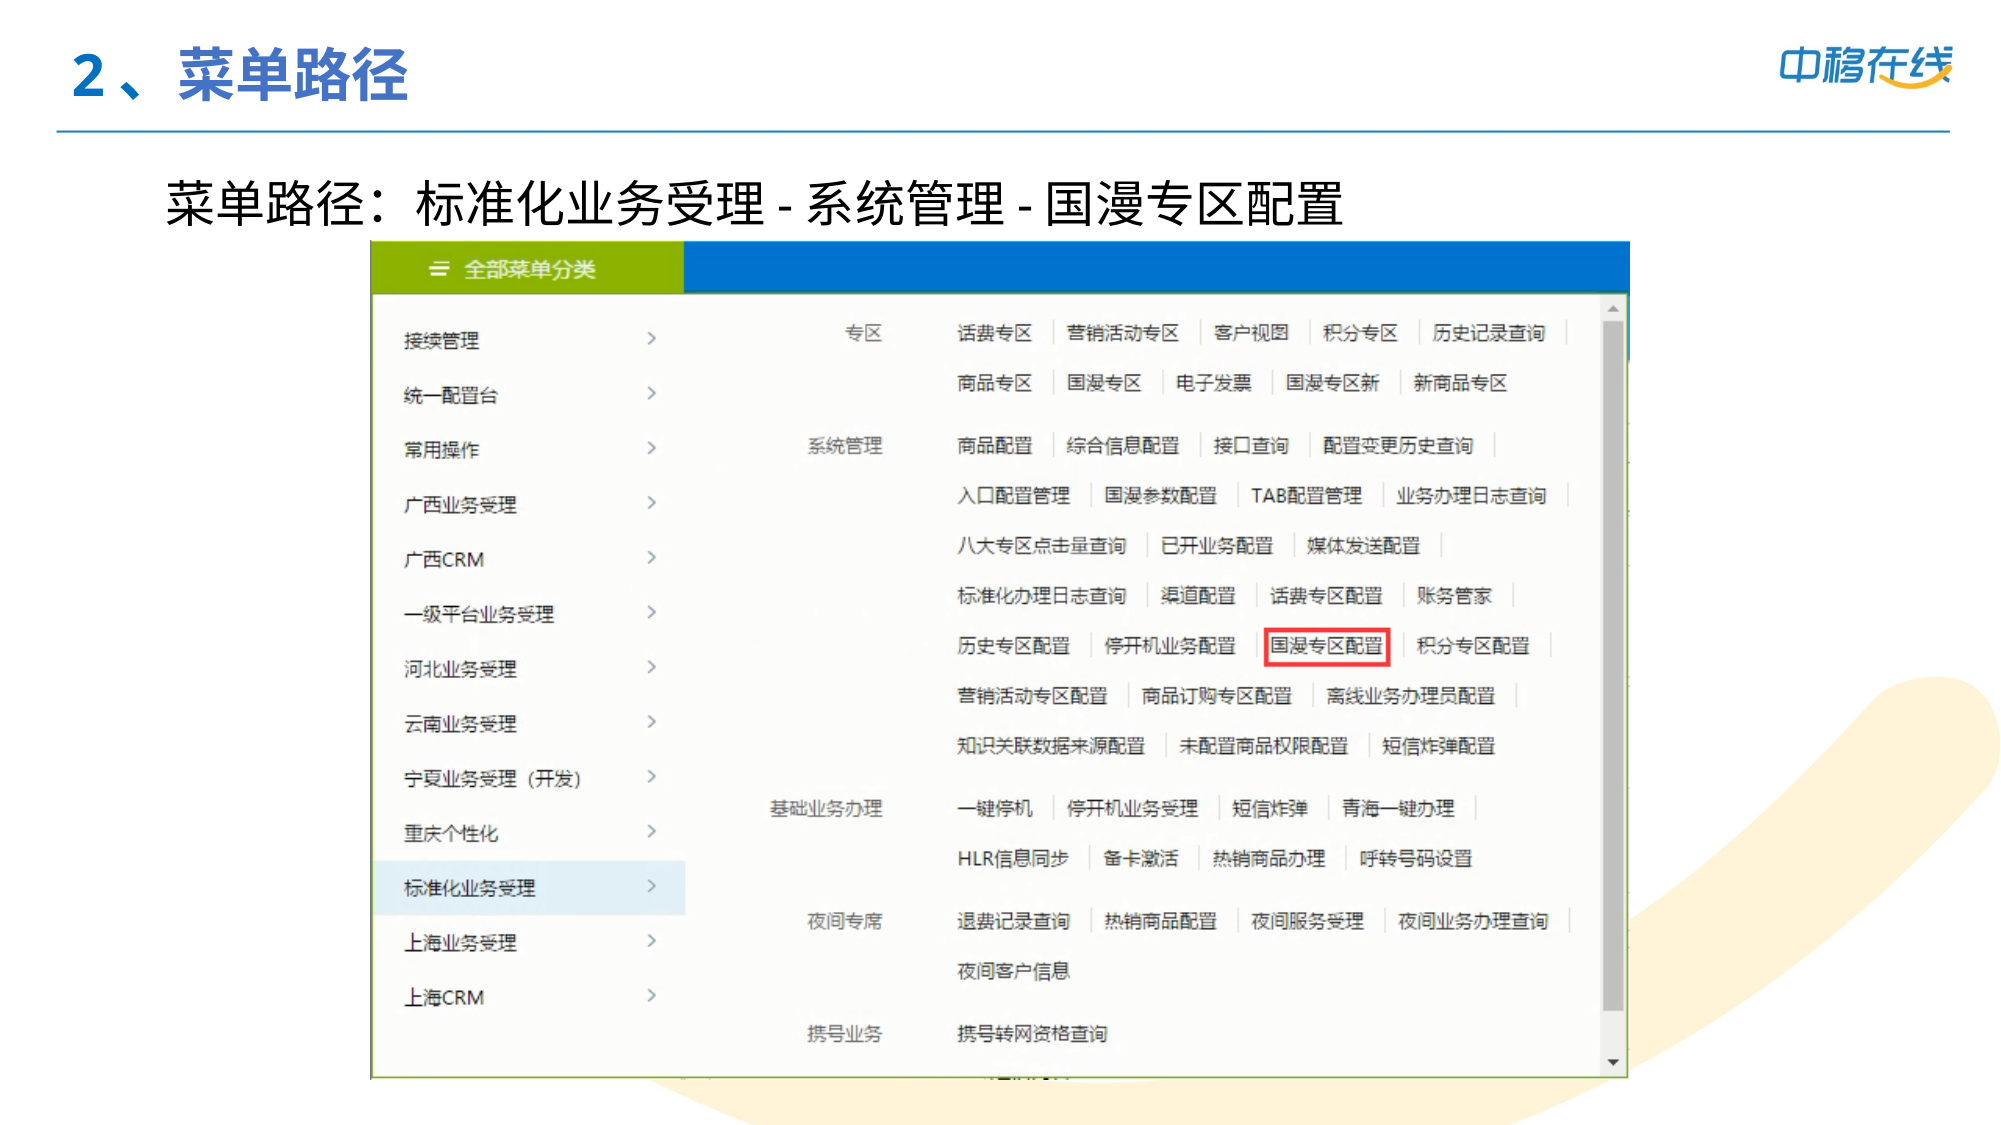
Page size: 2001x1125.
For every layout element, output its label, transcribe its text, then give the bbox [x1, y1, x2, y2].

text_box 菜单路径：标准化业务受理-系统管理-国漫专区配置 [56, 134, 1942, 240]
picture [0, 0, 2000, 1125]
title 2、菜单路径 [56, 30, 1765, 124]
